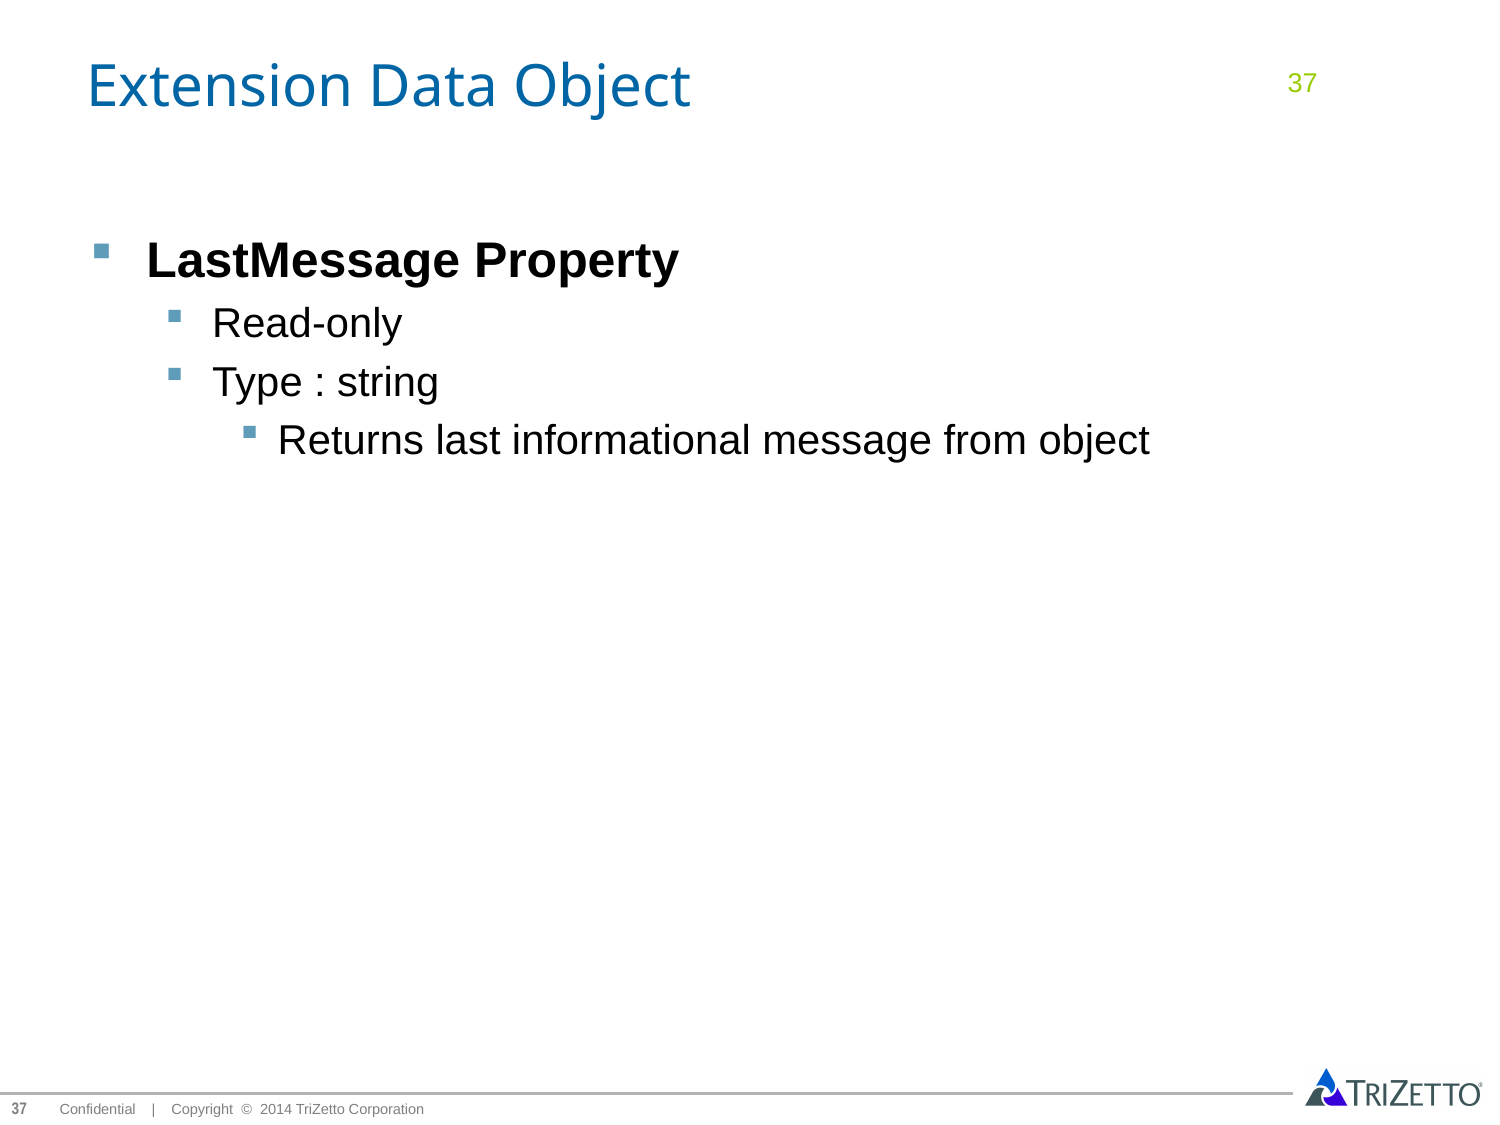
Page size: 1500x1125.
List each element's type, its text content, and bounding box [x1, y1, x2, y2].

slide_number 37 [1273, 58, 1500, 129]
title Extension Data Object [71, 44, 1430, 126]
list LastMessage Property Read-only Type : string Returns last informational message from object [74, 219, 1426, 977]
picture [1305, 1068, 1483, 1106]
